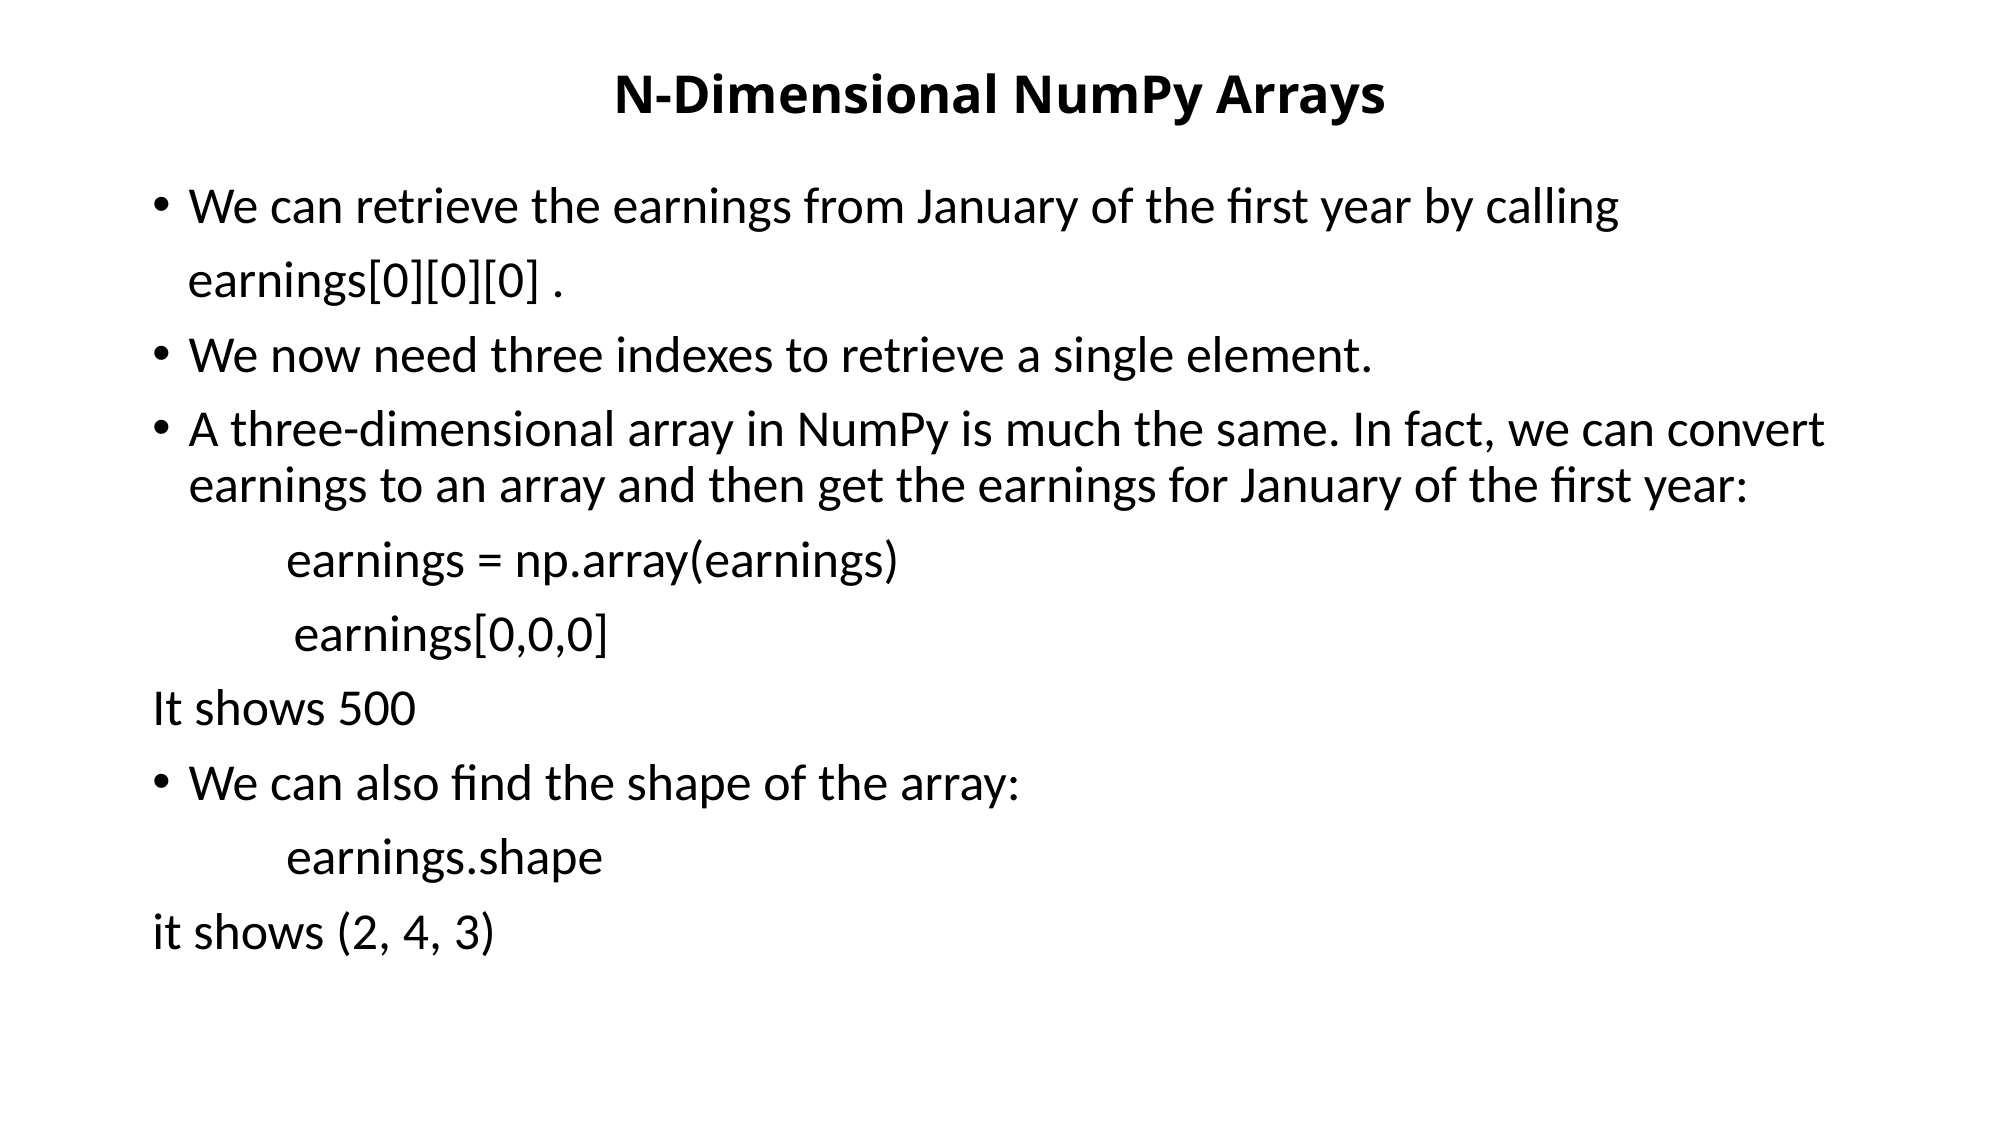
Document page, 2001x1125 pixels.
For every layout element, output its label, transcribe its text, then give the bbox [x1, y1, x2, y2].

title N-Dimensional NumPy Arrays [137, 59, 1863, 171]
list We can retrieve the earnings from January of the first year by calling earnings[0][0][0] . We now need three indexes to retrieve a single element. A three-dimensional array in NumPy is much the same. In fact, we can convert earnings to an array and then get the earnings for January of the first year: earnings = np.array(earnings) earnings[0,0,0] It shows 500 We can also find the shape of the array: earnings.shape it shows (2, 4, 3) [137, 171, 1863, 1014]
